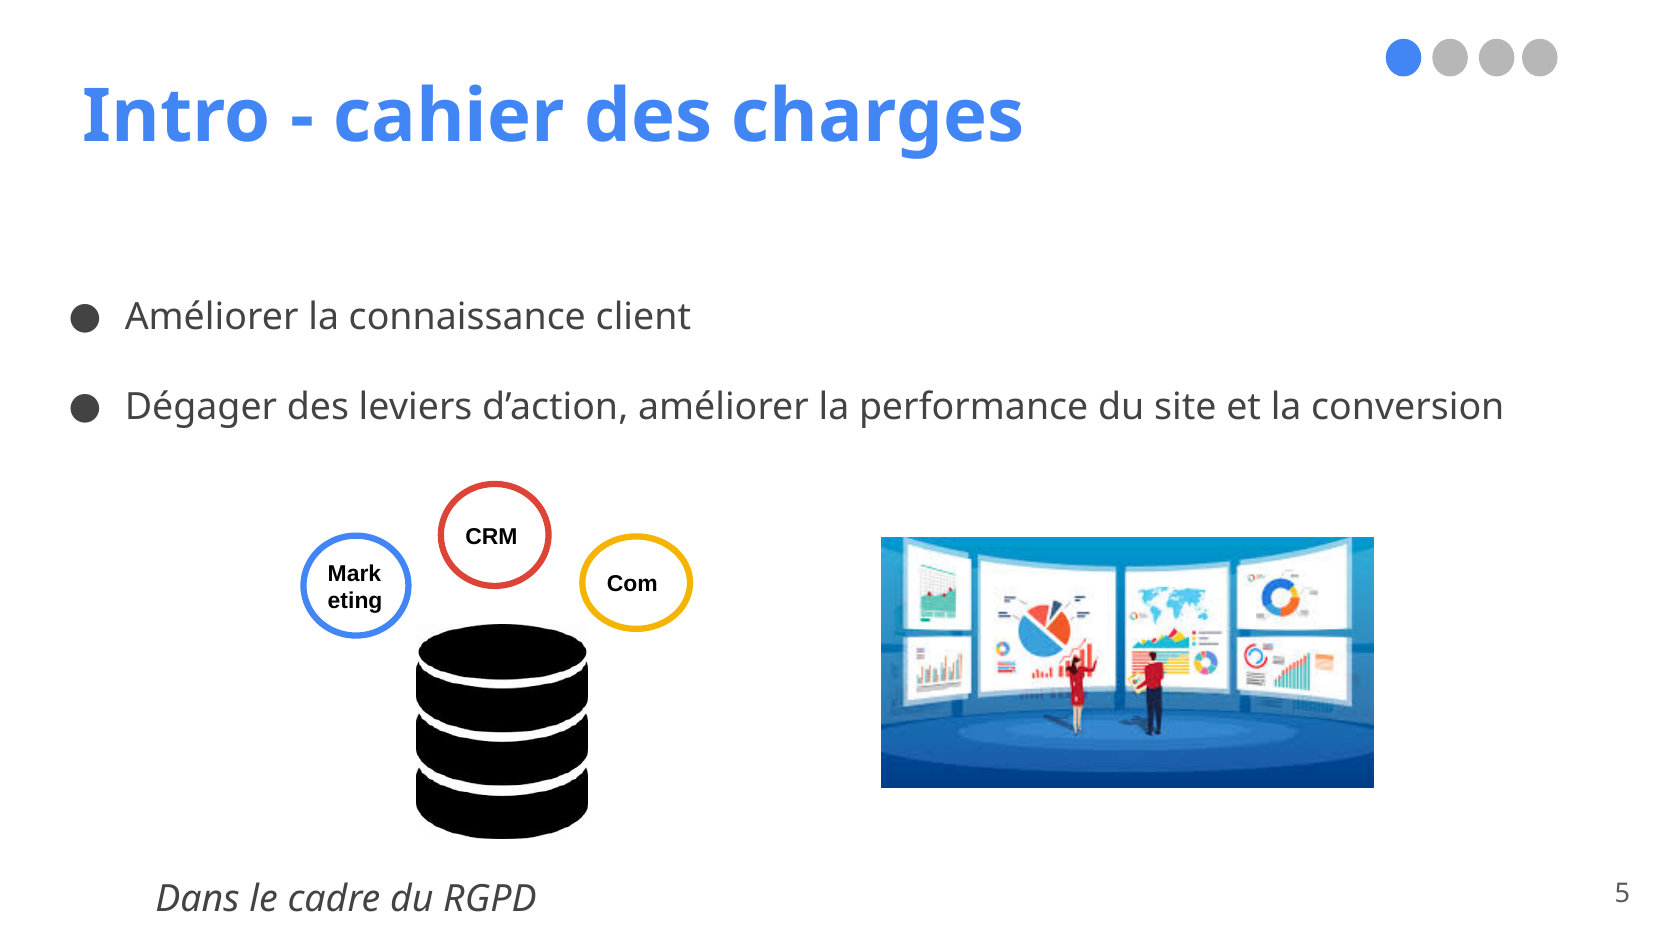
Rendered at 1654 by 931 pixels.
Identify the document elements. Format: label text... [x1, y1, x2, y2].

text_box <numéro> [1547, 859, 1647, 931]
text_box CRM [440, 483, 549, 586]
text_box Dans le cadre du RGPD [140, 859, 1486, 908]
text_box Com [582, 536, 691, 629]
text_box [1386, 39, 1421, 76]
text_box Marketing [303, 535, 409, 636]
picture [416, 624, 588, 839]
text_box [1522, 39, 1557, 76]
picture [881, 537, 1374, 788]
text_box [1433, 39, 1468, 76]
text_box [1479, 39, 1514, 76]
text_box Améliorer la connaissance client Dégager des leviers d’action, améliorer la performance du site et la conversion [49, 247, 1539, 883]
text_box Intro - cahier des charges [82, 35, 1260, 189]
